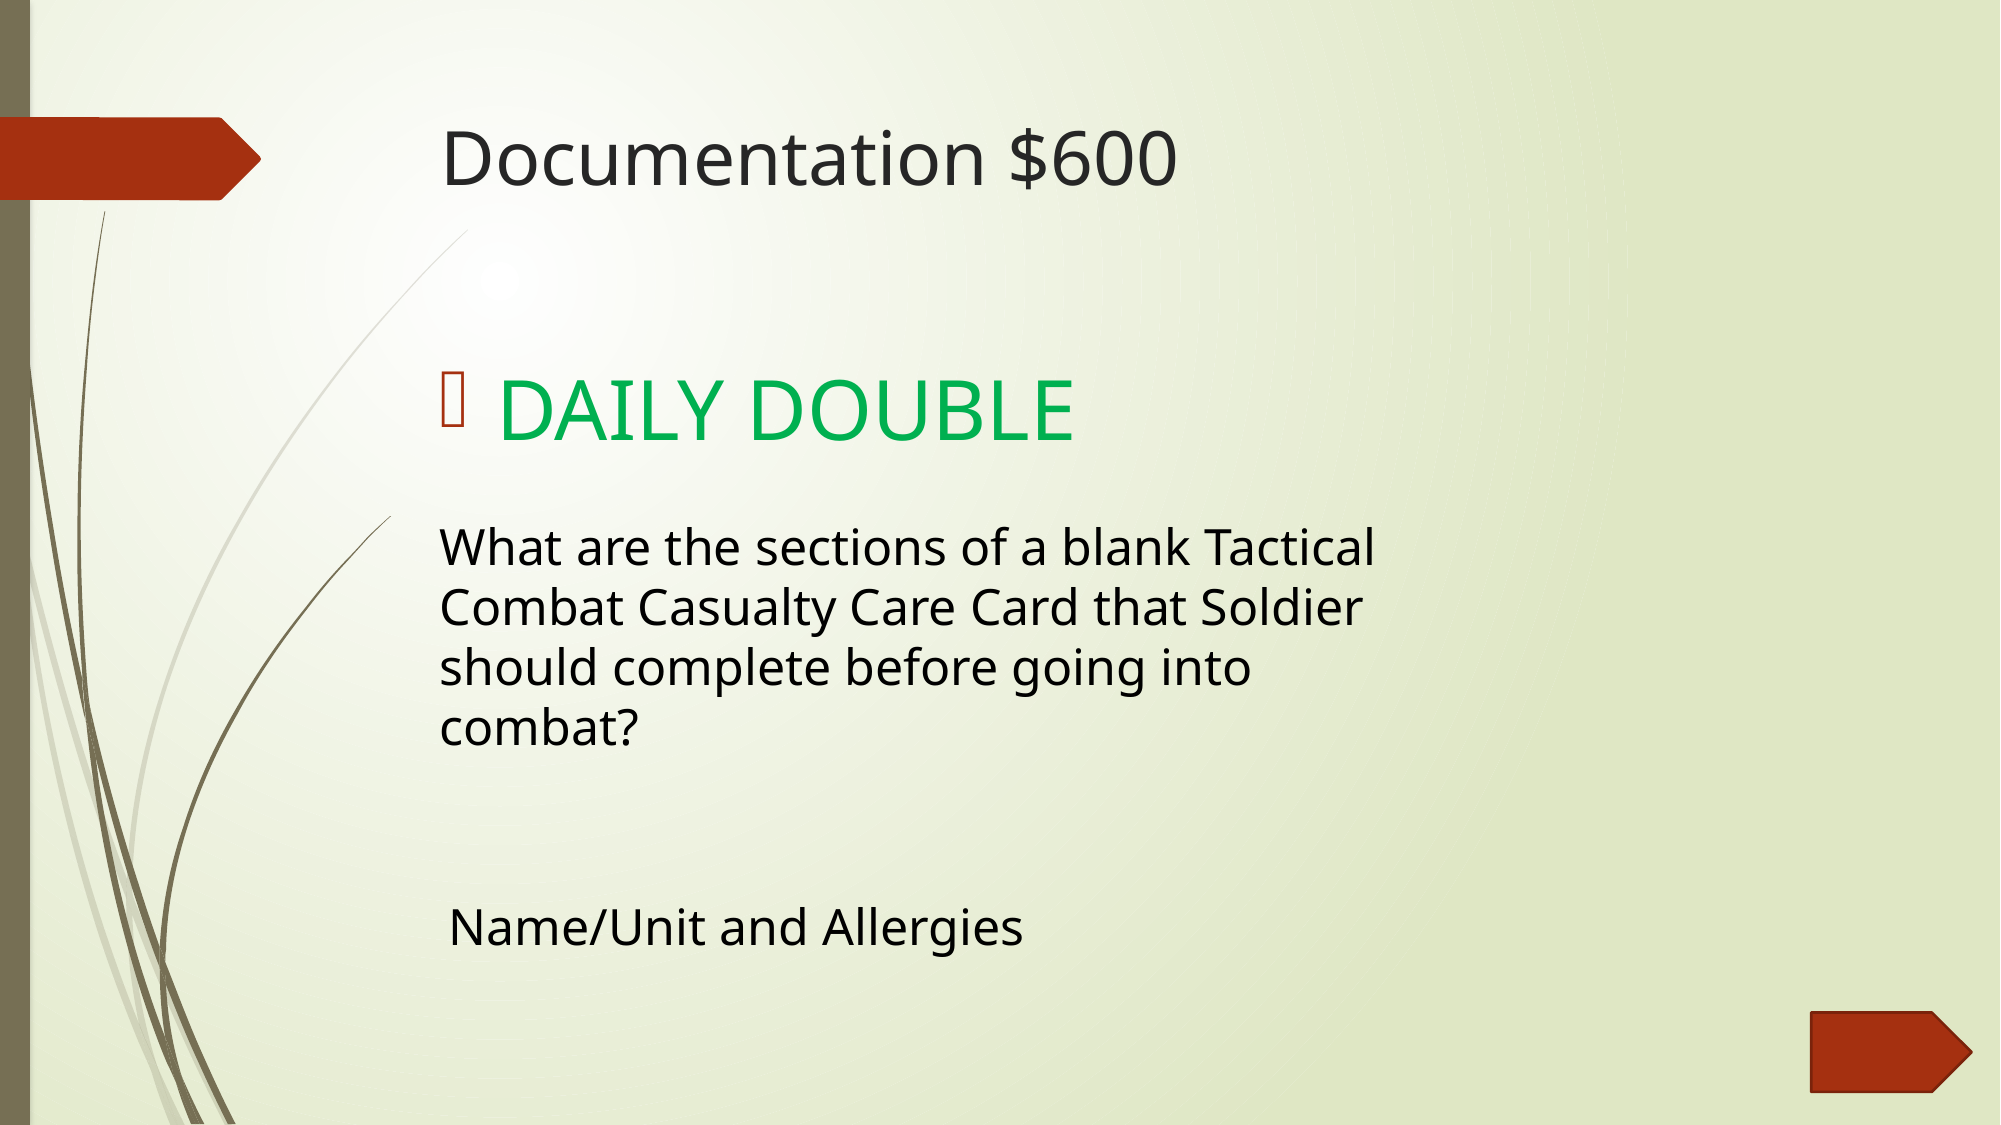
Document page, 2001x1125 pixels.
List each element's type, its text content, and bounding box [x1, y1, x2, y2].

title Documentation $600 [425, 102, 1888, 313]
text_box [1809, 1011, 1973, 1094]
list DAILY DOUBLE [424, 350, 1888, 970]
text_box What are the sections of a blank Tactical Combat Casualty Care Card that Soldier should complete before going into combat? [424, 508, 1425, 764]
text_box Name/Unit and Allergies [434, 887, 1041, 963]
